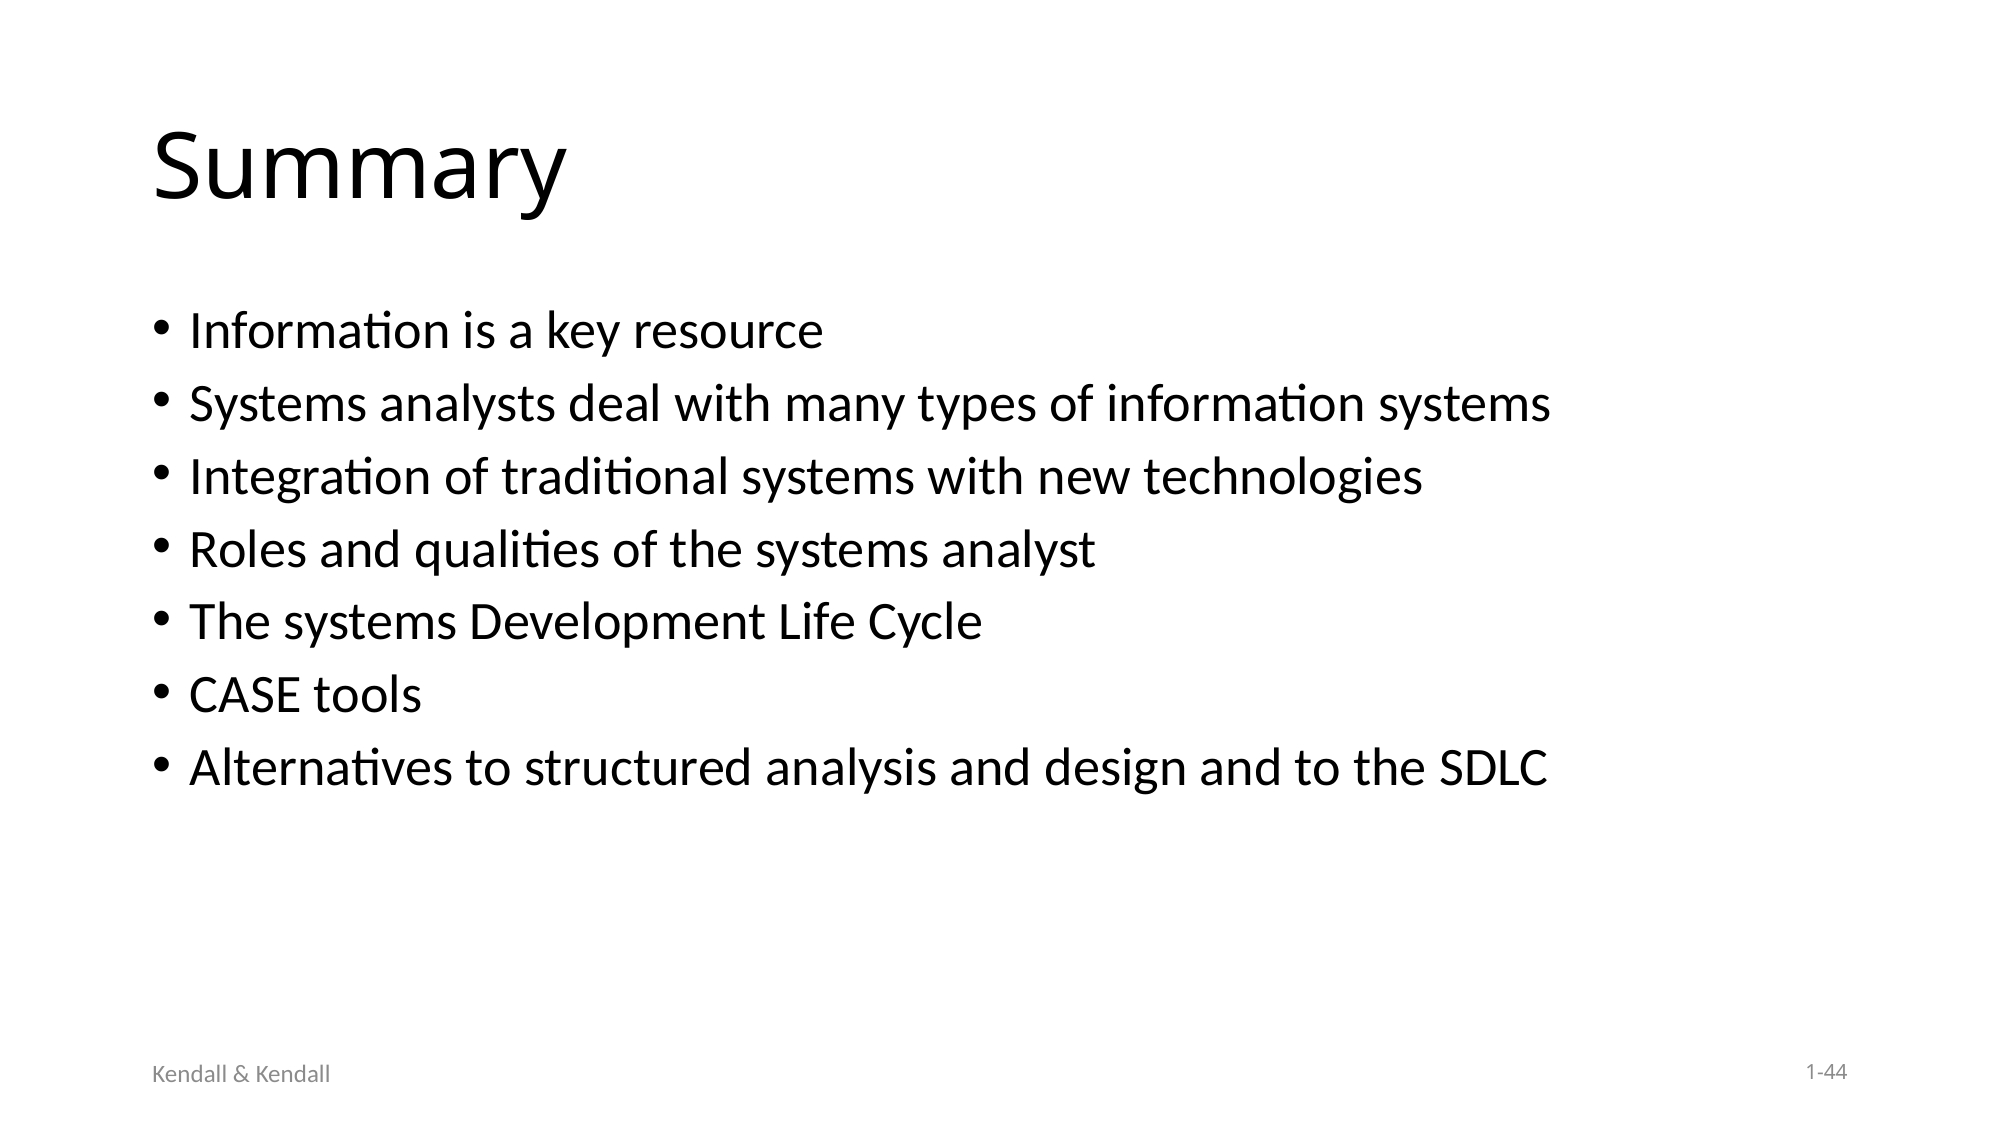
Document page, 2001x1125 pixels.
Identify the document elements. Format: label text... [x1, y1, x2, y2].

title Summary [137, 59, 1863, 278]
slide_number 1-44 [1412, 1042, 1863, 1103]
list Information is a key resource Systems analysts deal with many types of information systems Integration of traditional systems with new technologies Roles and qualities of the systems analyst The systems Development Life Cycle CASE tools Alternatives to structured analysis and design and to the SDLC [137, 299, 1863, 1014]
slide_number Kendall & Kendall [137, 1042, 588, 1103]
